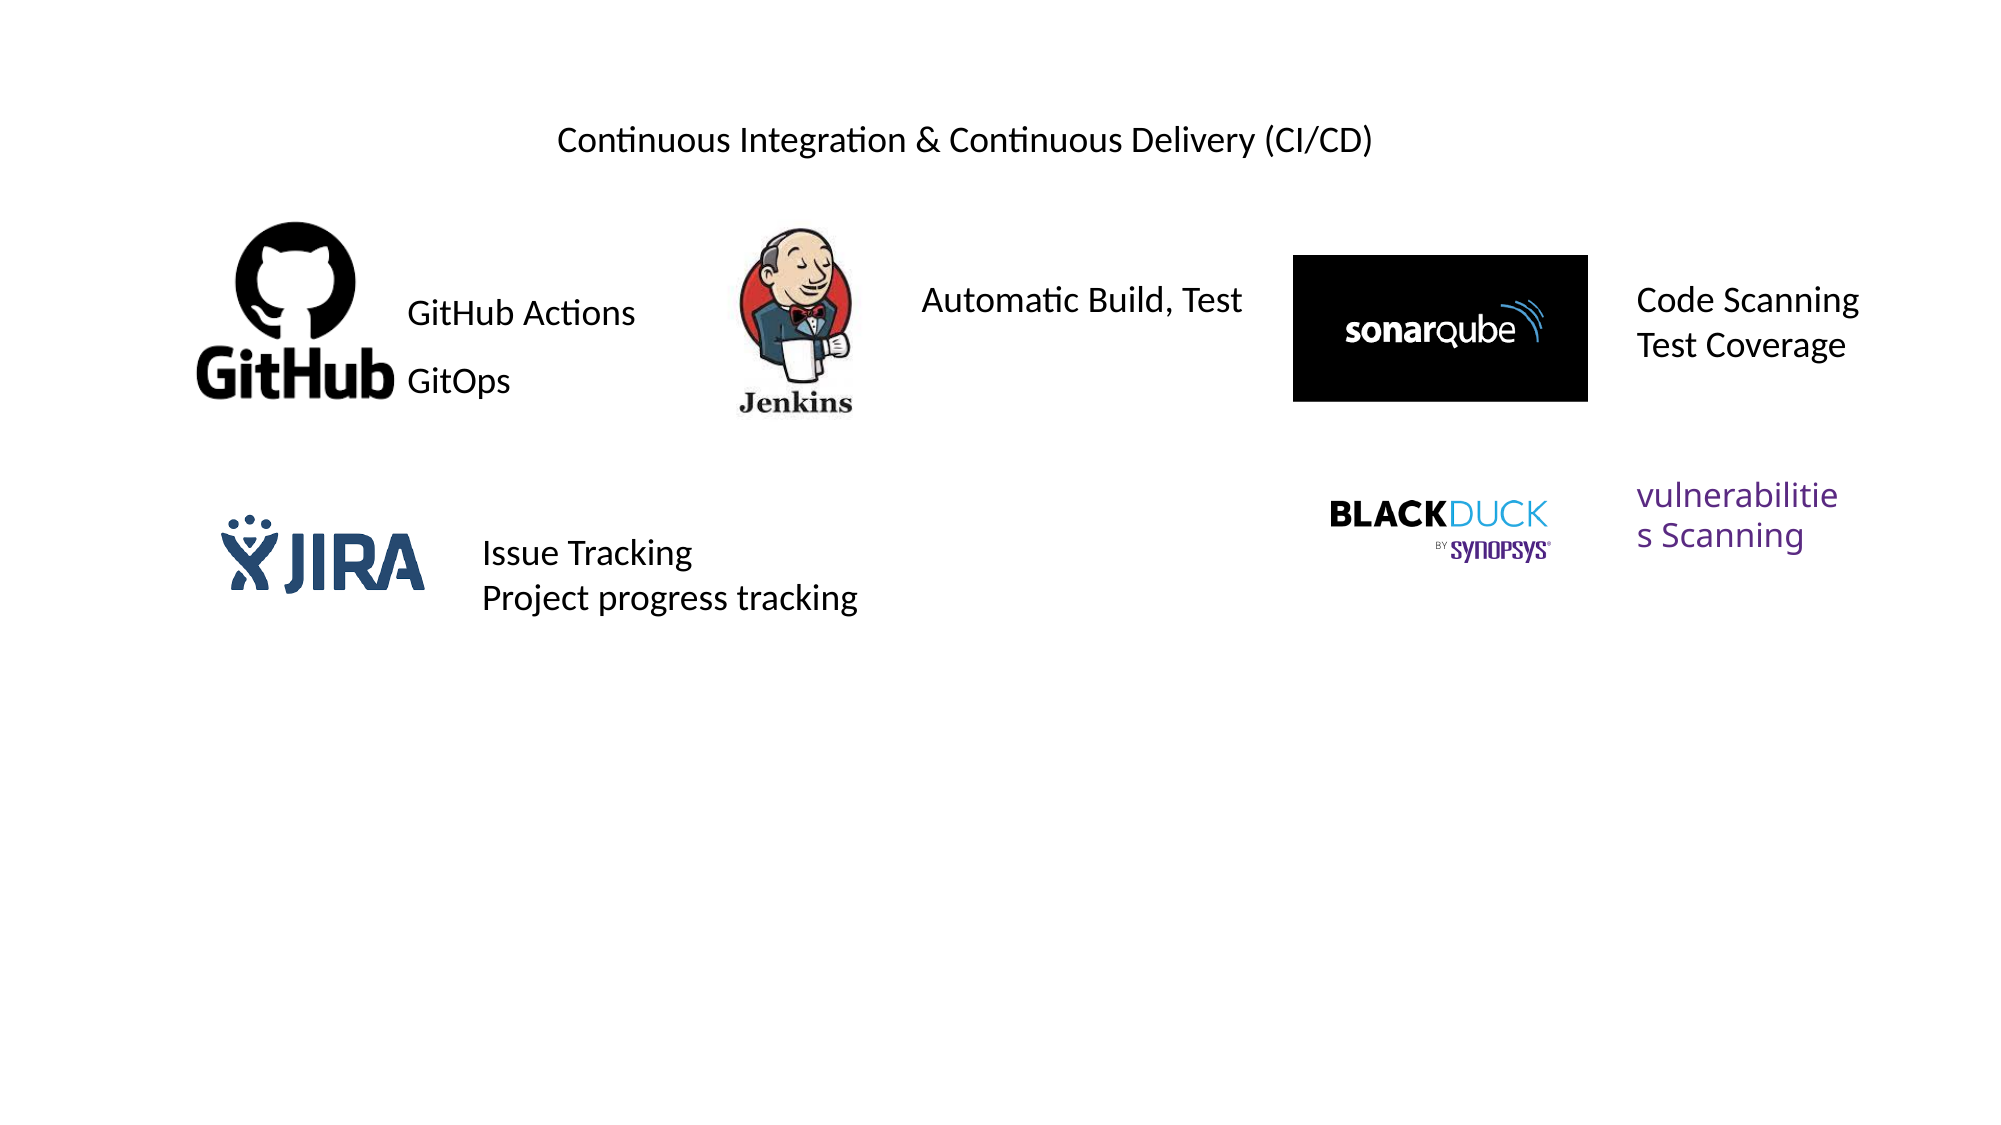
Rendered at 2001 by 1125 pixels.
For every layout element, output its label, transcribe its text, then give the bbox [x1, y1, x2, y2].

text_box vulnerabilities Scanning [1622, 466, 1869, 562]
picture [1331, 500, 1551, 563]
text_box Continuous Integration & Continuous Delivery (CI/CD) [542, 107, 1524, 168]
picture [133, 219, 458, 402]
text_box GitOps [392, 349, 537, 409]
text_box Issue Tracking Project progress tracking [467, 521, 981, 671]
picture [661, 219, 931, 422]
text_box Code Scanning Test Coverage [1622, 267, 1974, 373]
picture [1293, 255, 1588, 402]
picture [221, 514, 425, 594]
text_box GitHub Actions [458, 280, 661, 341]
text_box Automatic Build, Test [931, 267, 1259, 328]
